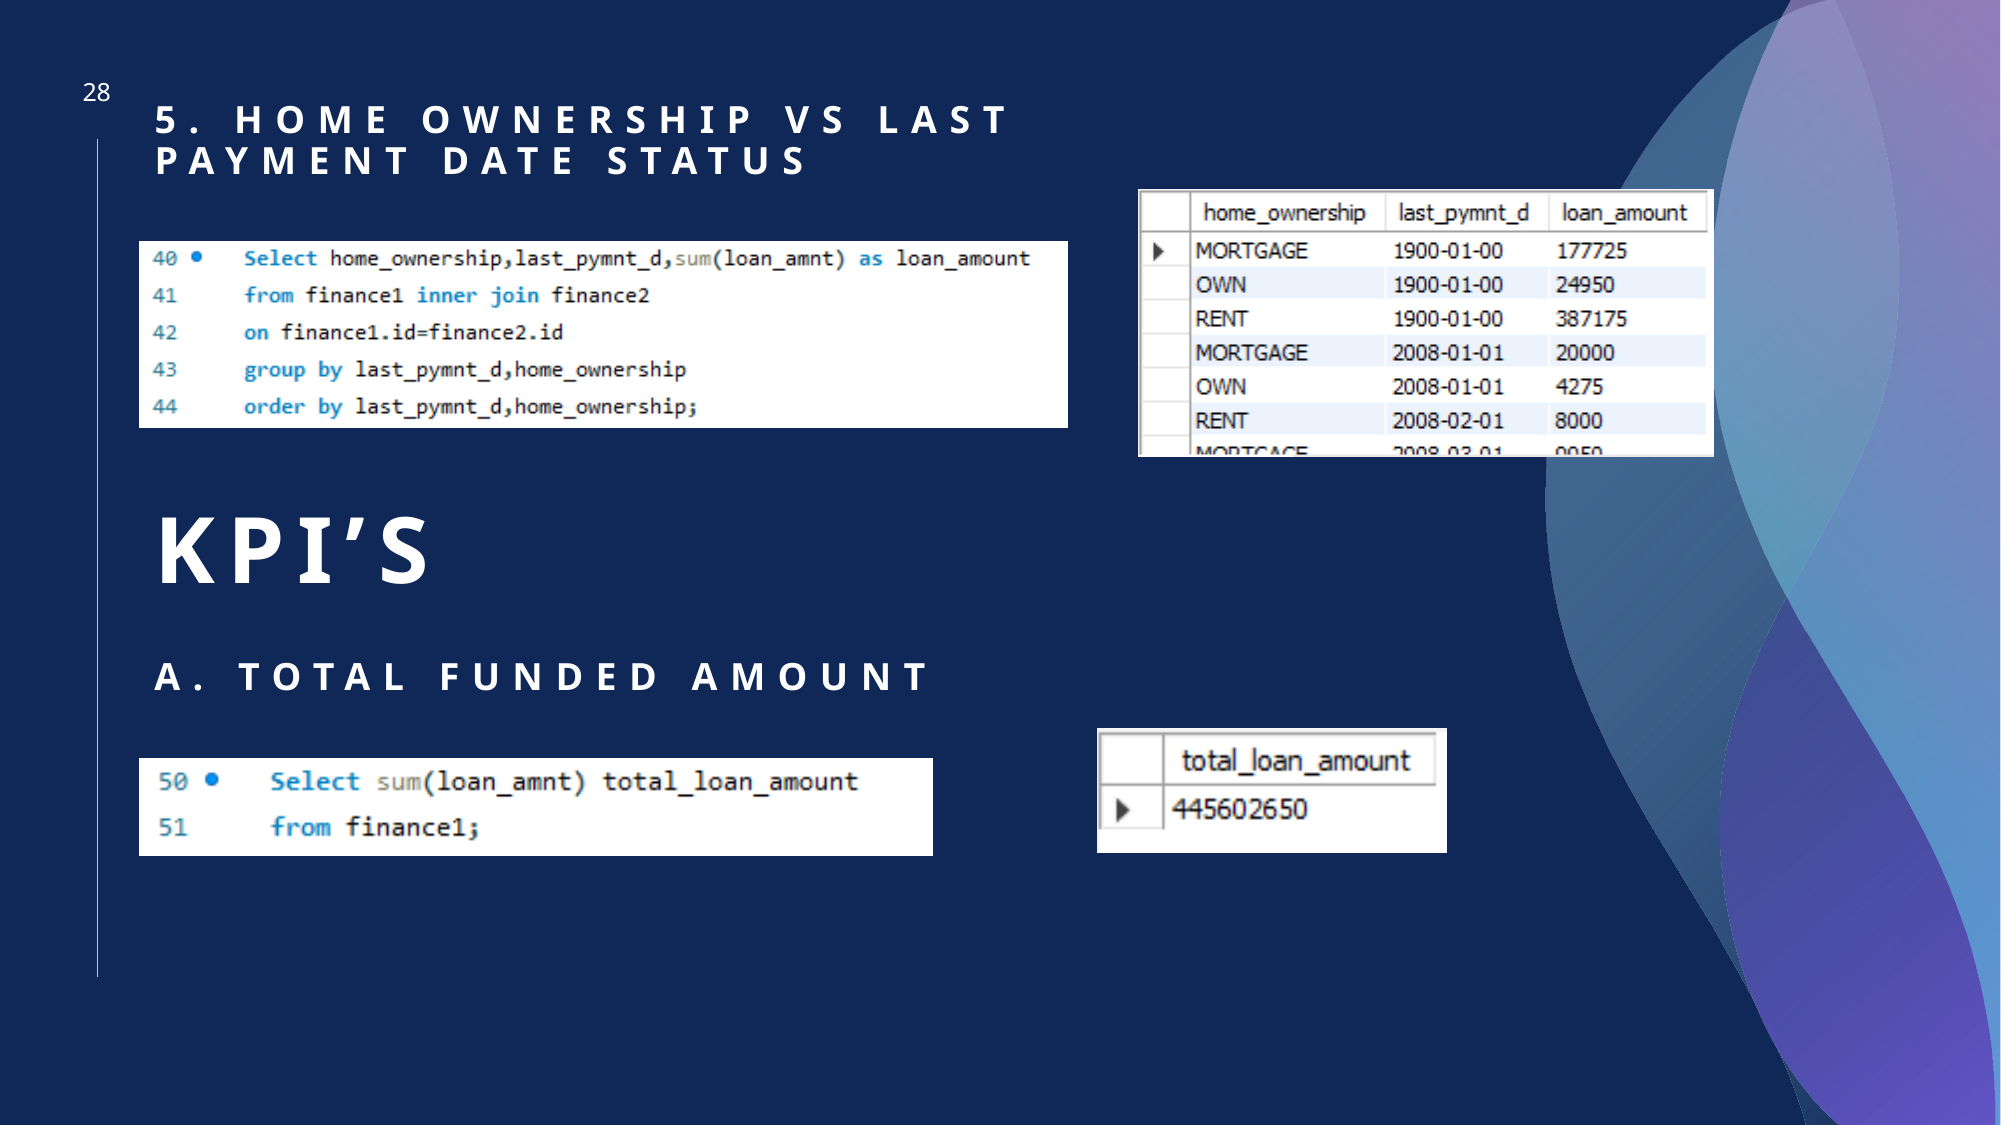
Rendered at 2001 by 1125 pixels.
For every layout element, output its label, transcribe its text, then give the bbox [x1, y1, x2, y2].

picture [1097, 728, 1447, 853]
picture [1138, 189, 1714, 457]
picture [139, 241, 1068, 428]
slide_number 28 [53, 67, 140, 119]
text_box a. Total funded amount [139, 634, 1547, 706]
title 5. Home ownership vs last payment date status [139, 99, 1238, 190]
picture [139, 758, 933, 856]
text_box KPI’s [139, 487, 1547, 611]
